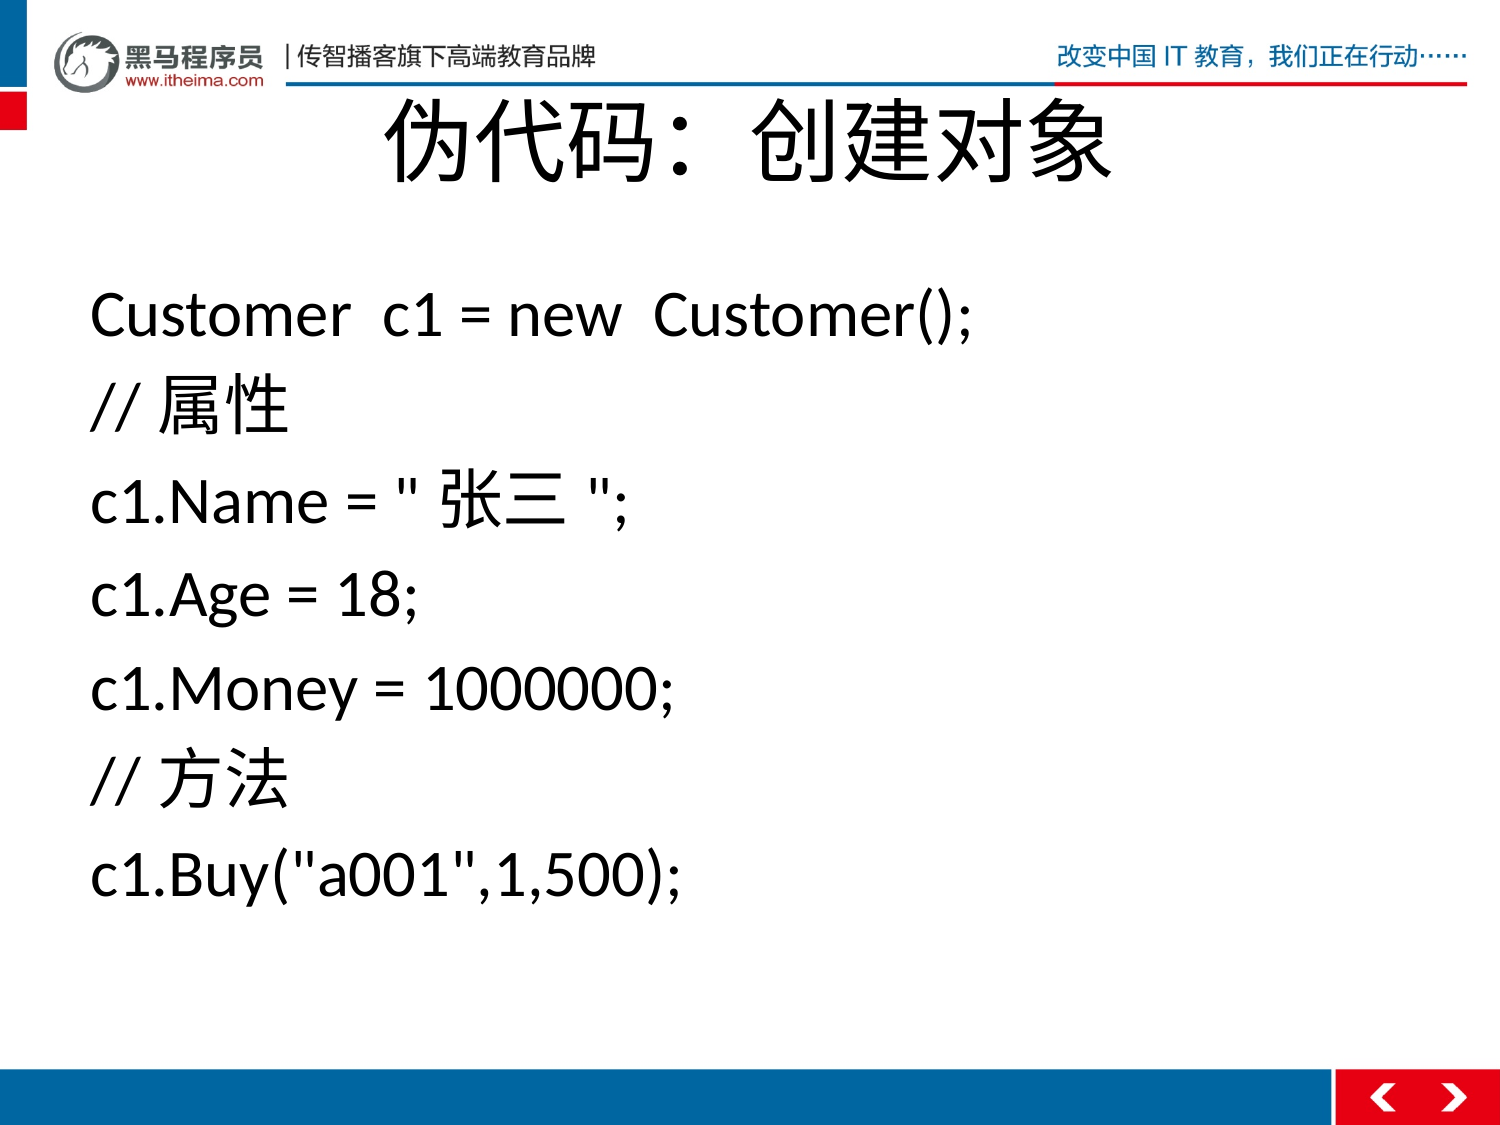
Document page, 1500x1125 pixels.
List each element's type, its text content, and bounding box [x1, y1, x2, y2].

title 伪代码：创建对象 [75, 45, 1425, 233]
list Customer c1 = new Customer(); //属性 c1.Name = "张三"; c1.Age = 18; c1.Money = 1000000; //方法 c1.Buy("a001",1,500); [75, 262, 1425, 1005]
picture [0, 0, 1500, 1125]
